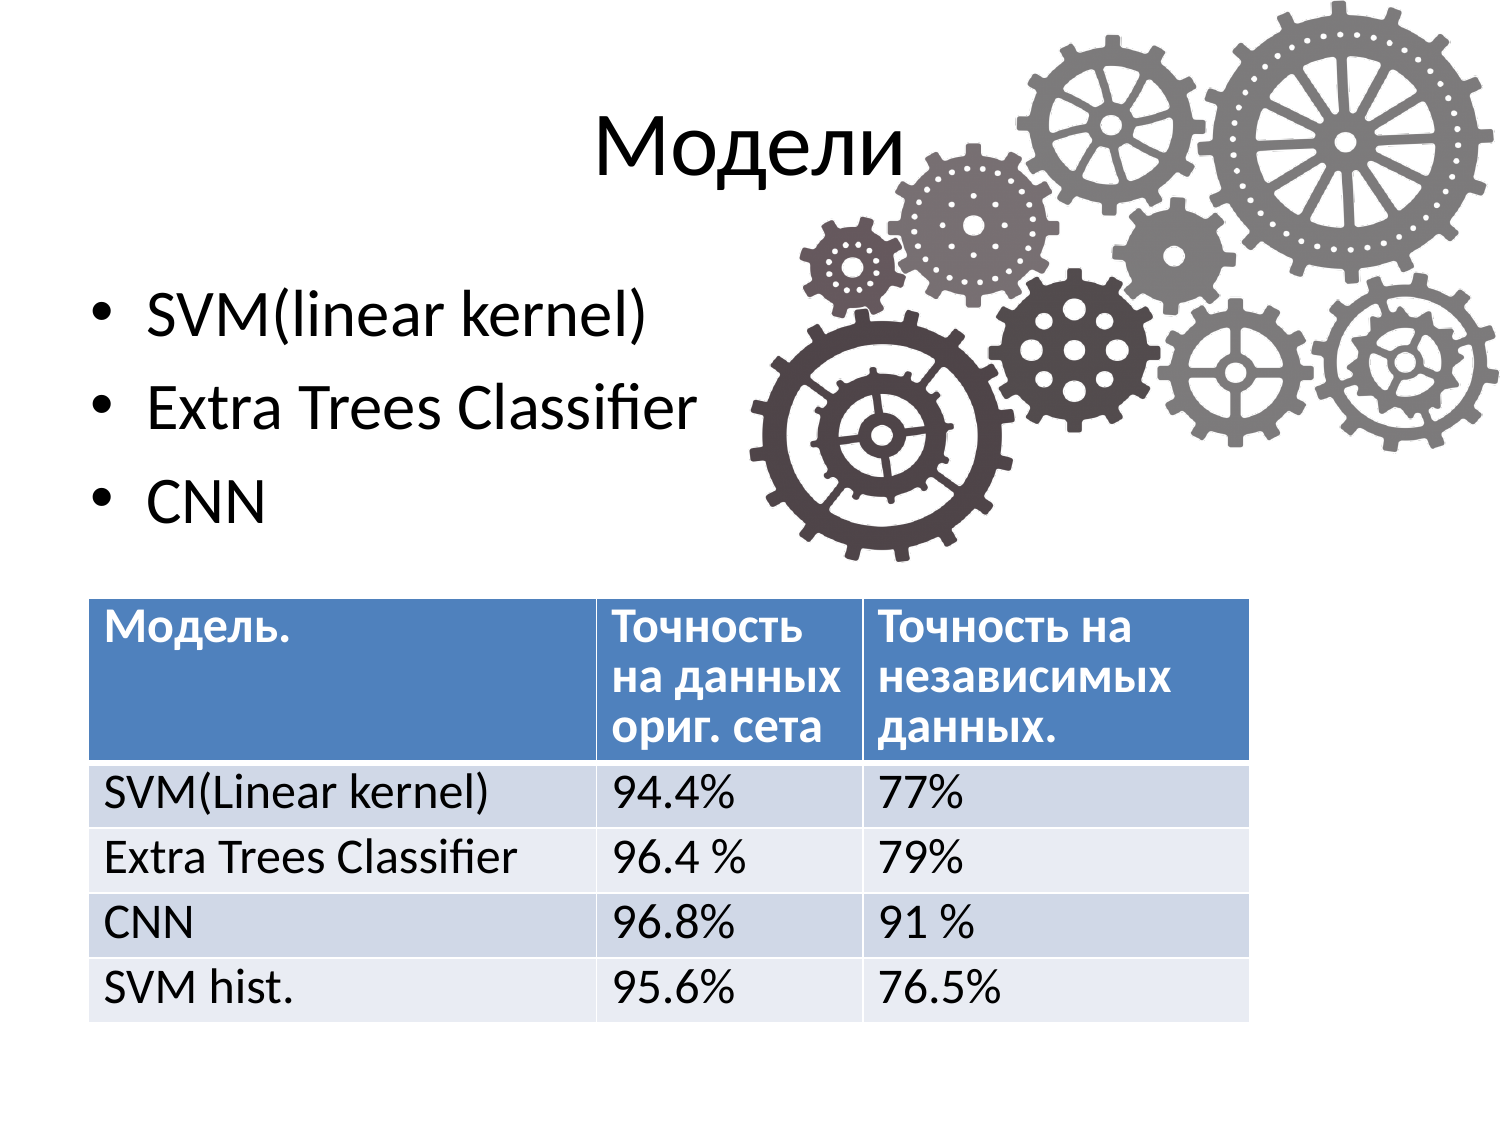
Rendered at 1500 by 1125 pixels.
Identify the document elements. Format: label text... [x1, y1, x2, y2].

table_cell 95.6% [597, 959, 862, 1022]
table_cell 94.4% [597, 766, 862, 827]
table_cell 96.8% [597, 894, 862, 957]
list SVM(linear kernel) Extra Trees Classifier CNN [75, 262, 1425, 1005]
table_cell 91 % [864, 894, 1249, 957]
table_header Точность на данных ориг. сета [597, 599, 862, 760]
table_header Модель. [89, 599, 596, 760]
table_cell Extra Trees Classifier [89, 829, 596, 892]
title Модели [75, 45, 742, 233]
table_cell 77% [864, 766, 1249, 827]
table_header Точность на независимых данных. [864, 599, 1249, 760]
picture [747, 0, 1500, 563]
table_cell 76.5% [864, 959, 1249, 1022]
table_cell SVM(Linear kernel) [89, 766, 596, 827]
table_cell SVM hist. [89, 959, 596, 1022]
table_cell CNN [89, 894, 596, 957]
table_cell 96.4 % [597, 829, 862, 892]
table_cell 79% [864, 829, 1249, 892]
